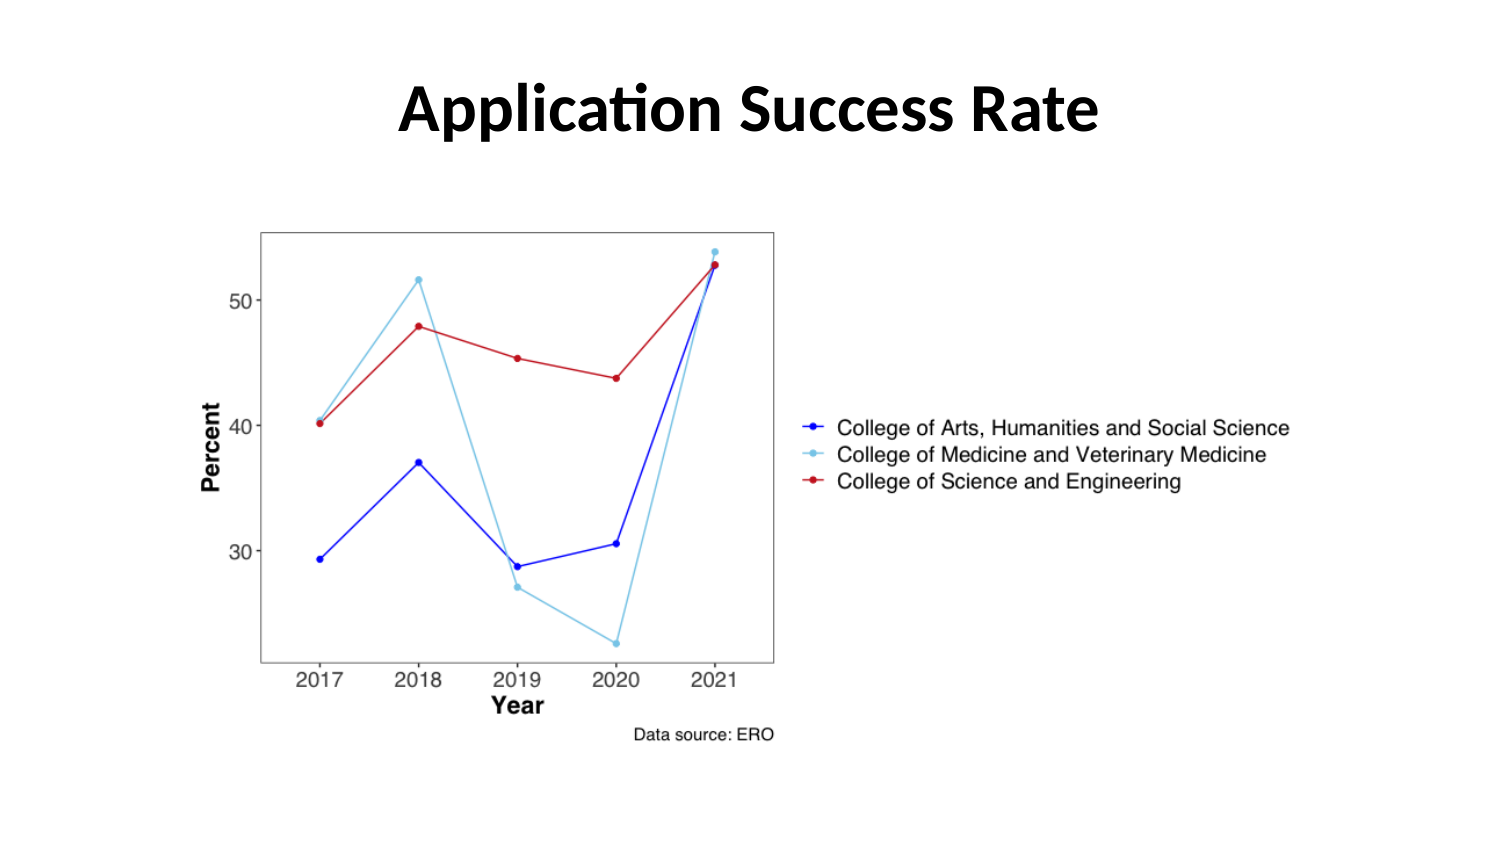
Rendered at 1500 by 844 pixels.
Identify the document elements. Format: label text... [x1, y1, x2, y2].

title Application Success Rate [75, 33, 1425, 175]
picture [193, 195, 1307, 753]
